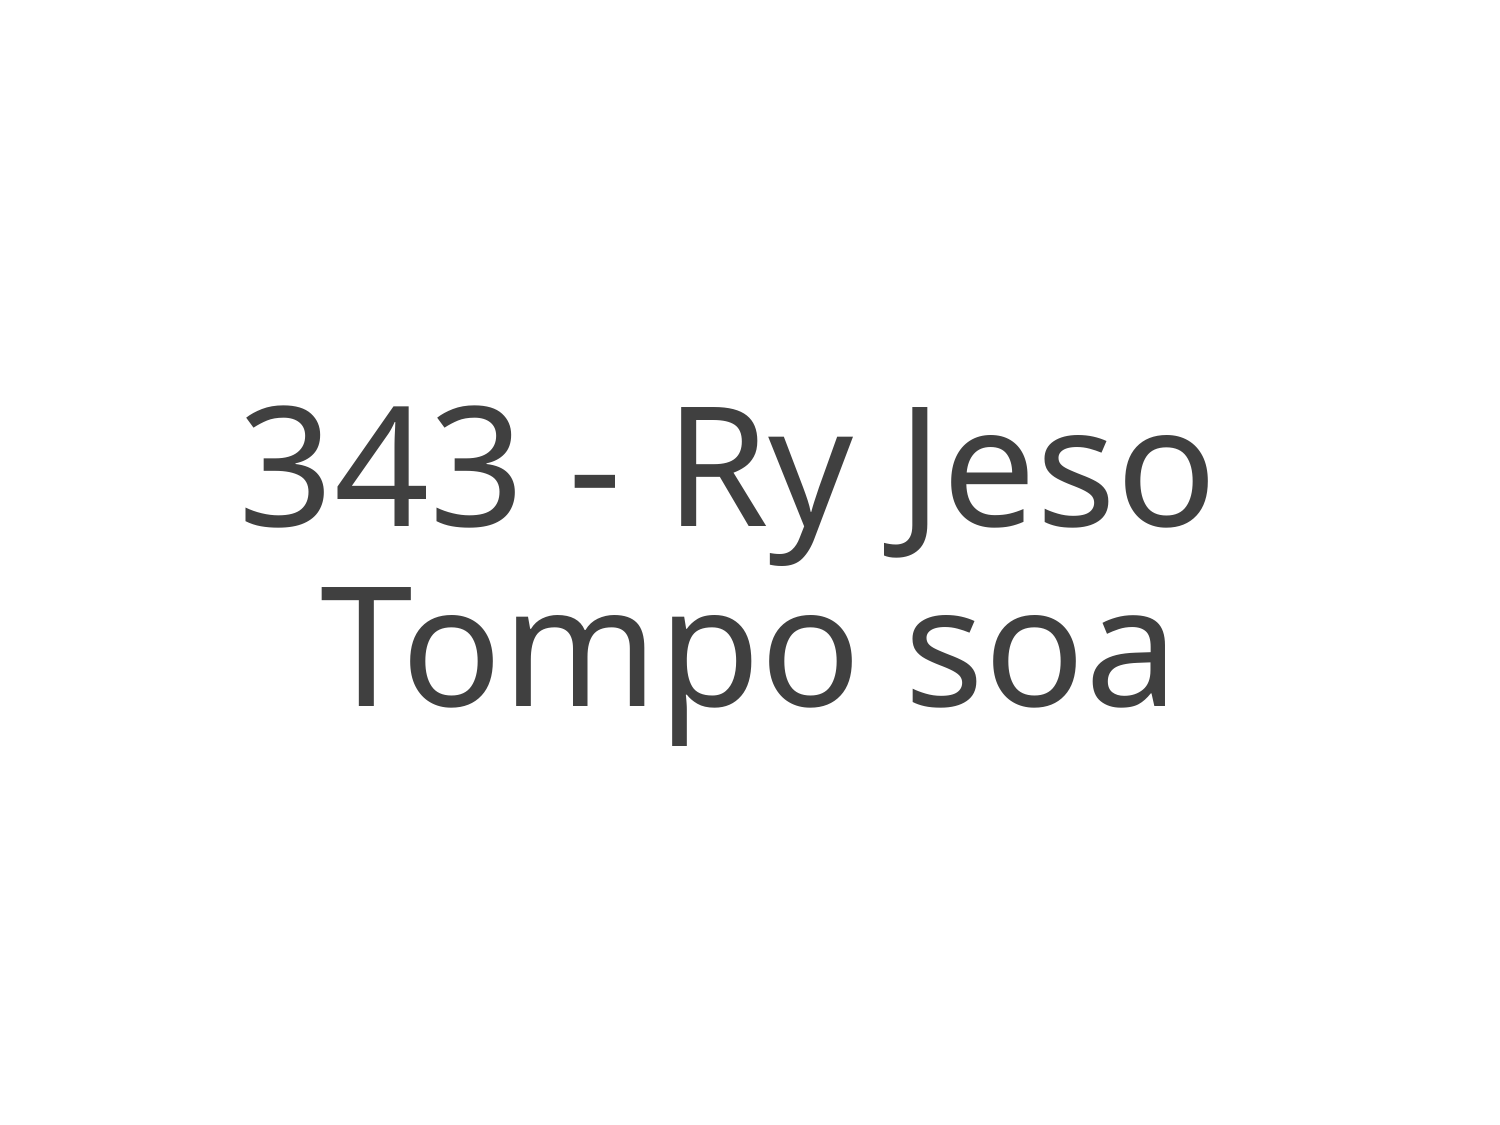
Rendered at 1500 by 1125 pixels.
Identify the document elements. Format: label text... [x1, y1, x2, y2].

title 343 - Ry Jeso Tompo soa [0, 453, 1500, 672]
